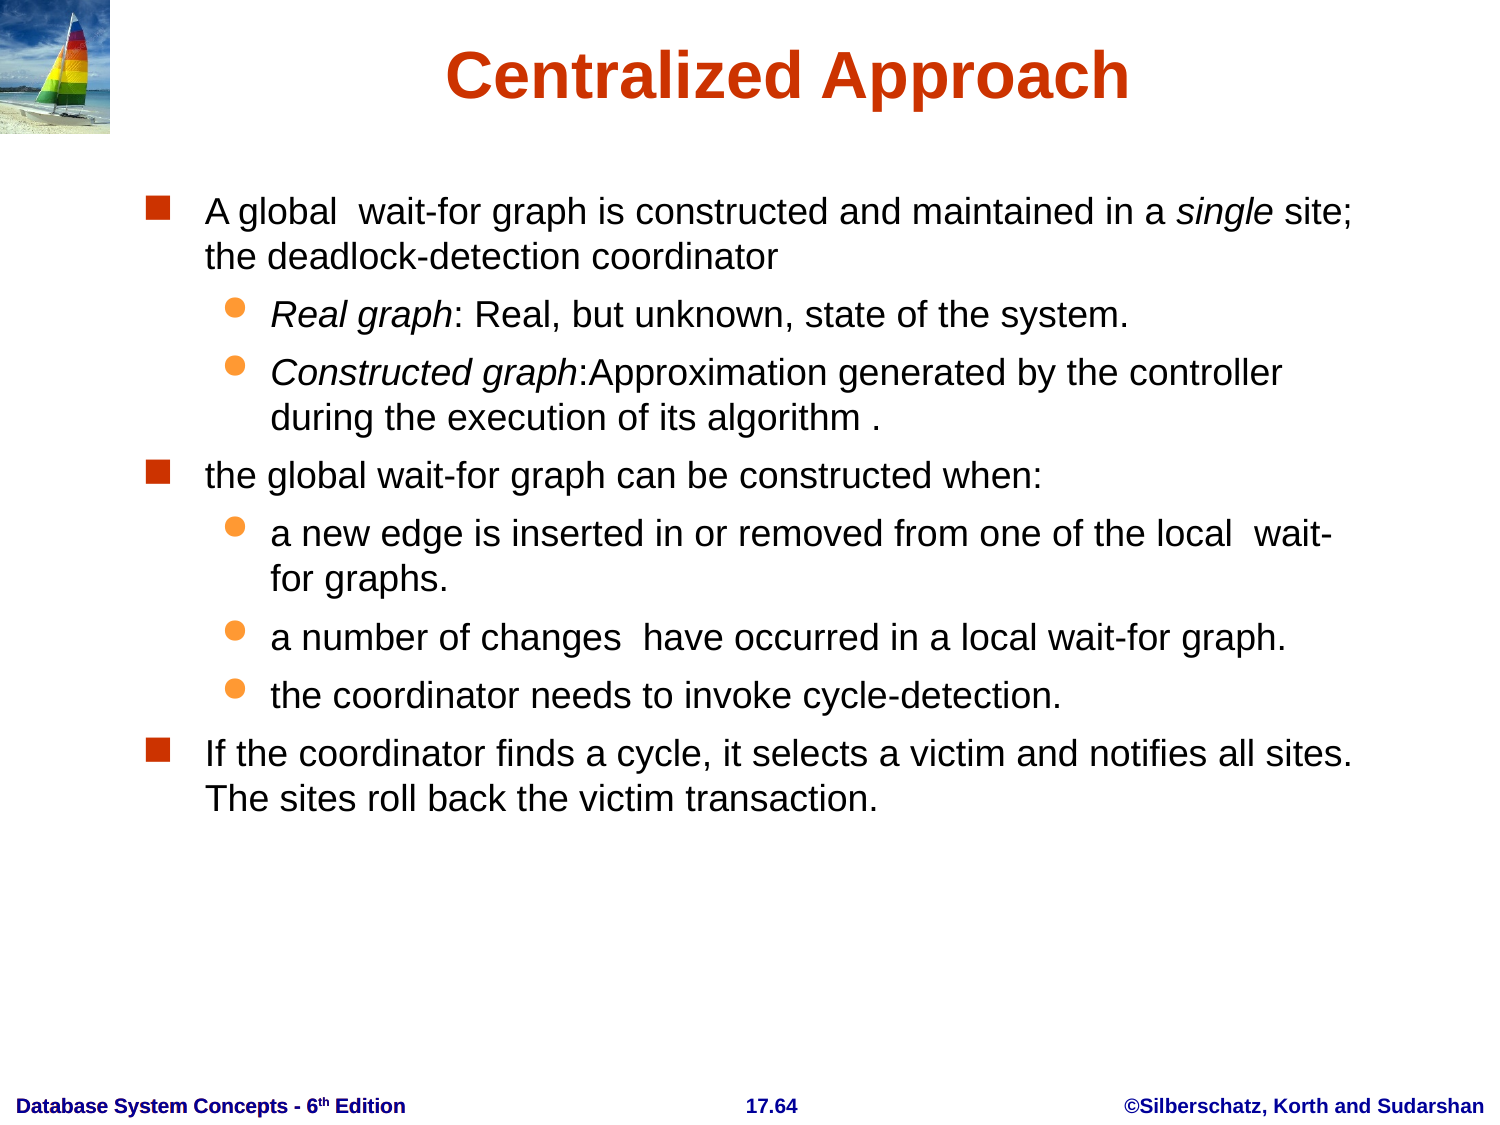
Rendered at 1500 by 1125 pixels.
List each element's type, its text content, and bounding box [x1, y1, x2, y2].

list A global wait-for graph is constructed and maintained in a single site; the deadlock-detection coordinator Real graph: Real, but unknown, state of the system. Constructed graph:Approximation generated by the controller during the execution of its algorithm . the global wait-for graph can be constructed when: a new edge is inserted in or removed from one of the local wait-for graphs. a number of changes have occurred in a local wait-for graph. the coordinator needs to invoke cycle-detection. If the coordinator finds a cycle, it selects a victim and notifies all sites. The sites roll back the victim transaction. [133, 179, 1391, 984]
title Centralized Approach [125, 18, 1452, 120]
picture [0, 0, 110, 134]
